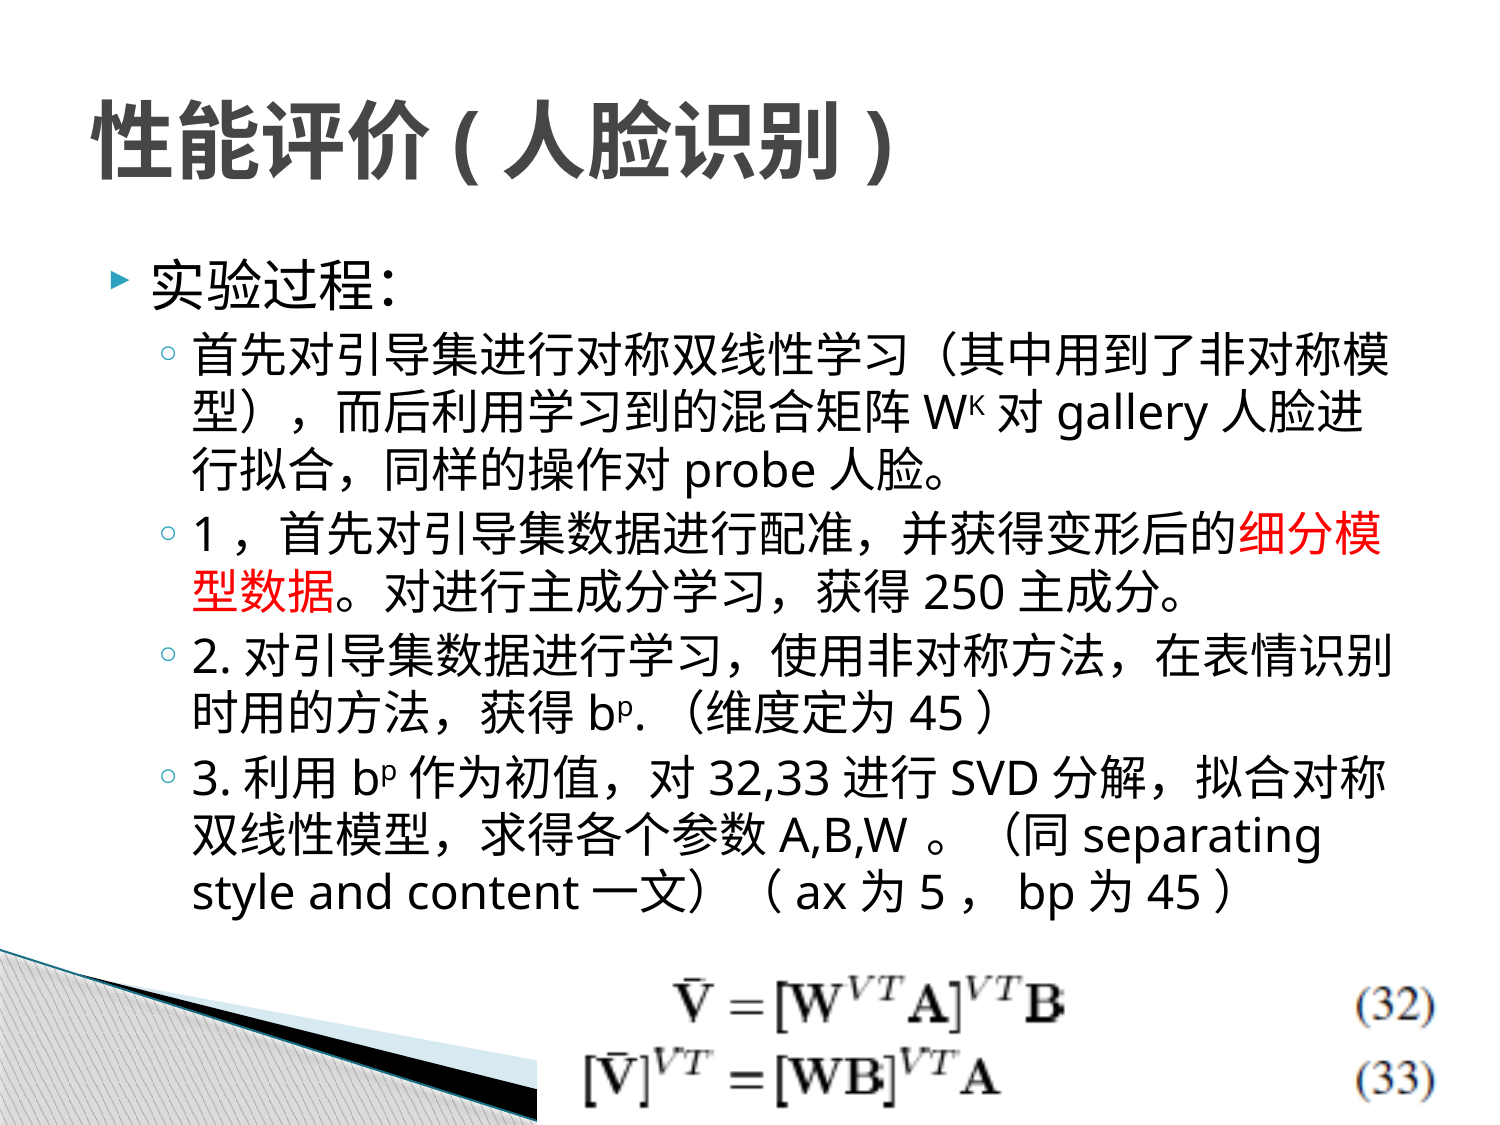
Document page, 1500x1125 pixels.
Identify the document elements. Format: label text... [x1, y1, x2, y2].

title 性能评价(人脸识别) [75, 45, 1425, 233]
picture [537, 960, 1500, 1125]
list 实验过程： 首先对引导集进行对称双线性学习（其中用到了非对称模型），而后利用学习到的混合矩阵WK对gallery人脸进行拟合，同样的操作对probe人脸。 1，首先对引导集数据进行配准，并获得变形后的细分模型数据。对进行主成分学习，获得250主成分。 2.对引导集数据进行学习，使用非对称方法，在表情识别时用的方法，获得bp.（维度定为45） 3.利用bp作为初值，对32,33进行SVD分解，拟合对称双线性模型，求得各个参数A,B,W 。（同separating style and content一文）（ax为5，bp为45） [75, 243, 1425, 986]
